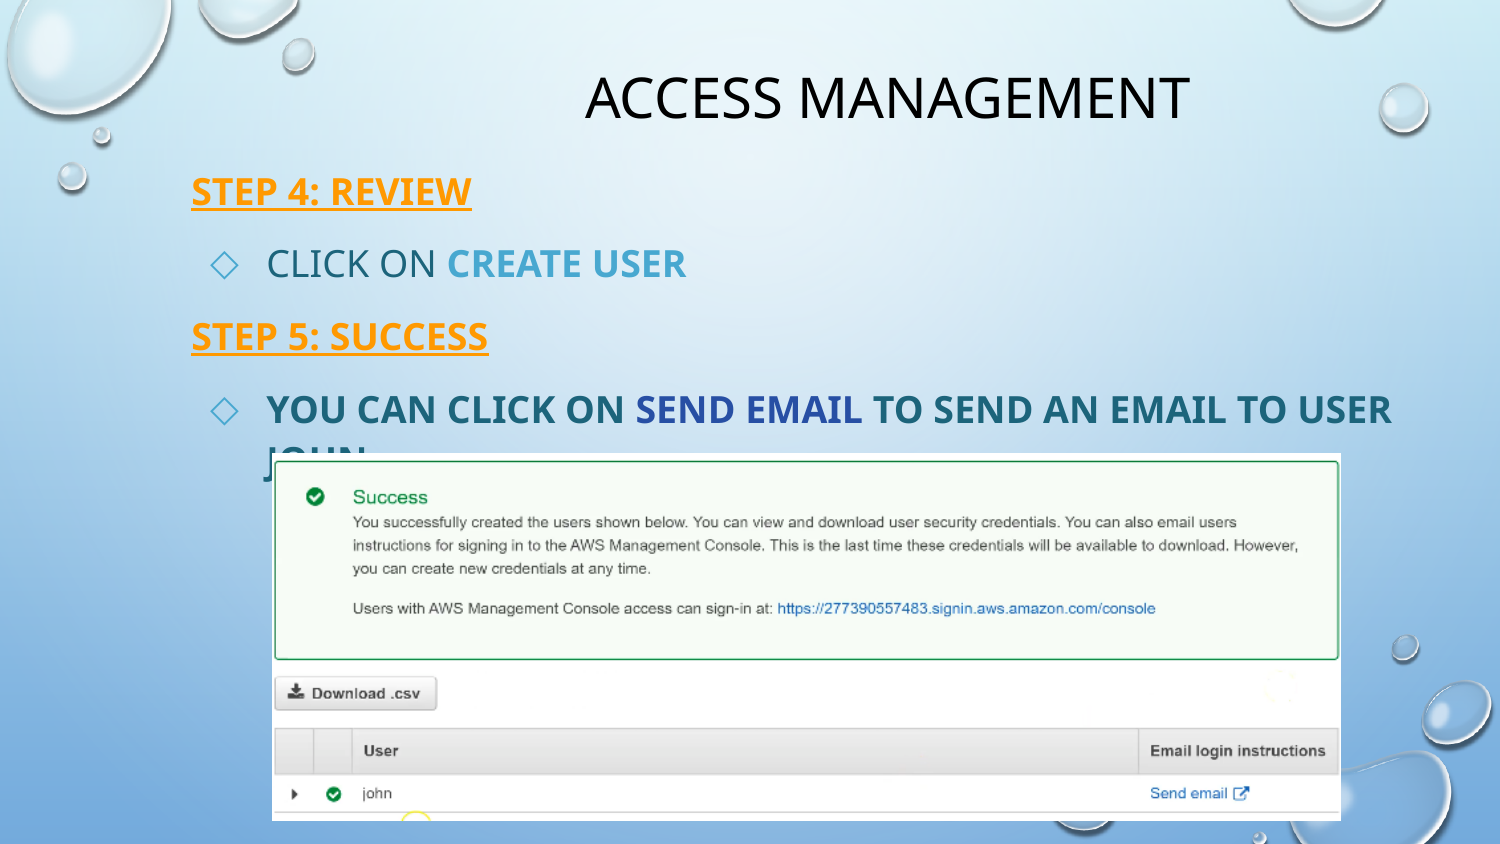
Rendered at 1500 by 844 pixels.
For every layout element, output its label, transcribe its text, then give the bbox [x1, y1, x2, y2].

list Step 4: Review Click on create user Step 5: Success You can click on Send email to send an email to user john [176, 146, 1416, 802]
title Access Management [570, 40, 1500, 147]
picture [0, 0, 1500, 844]
